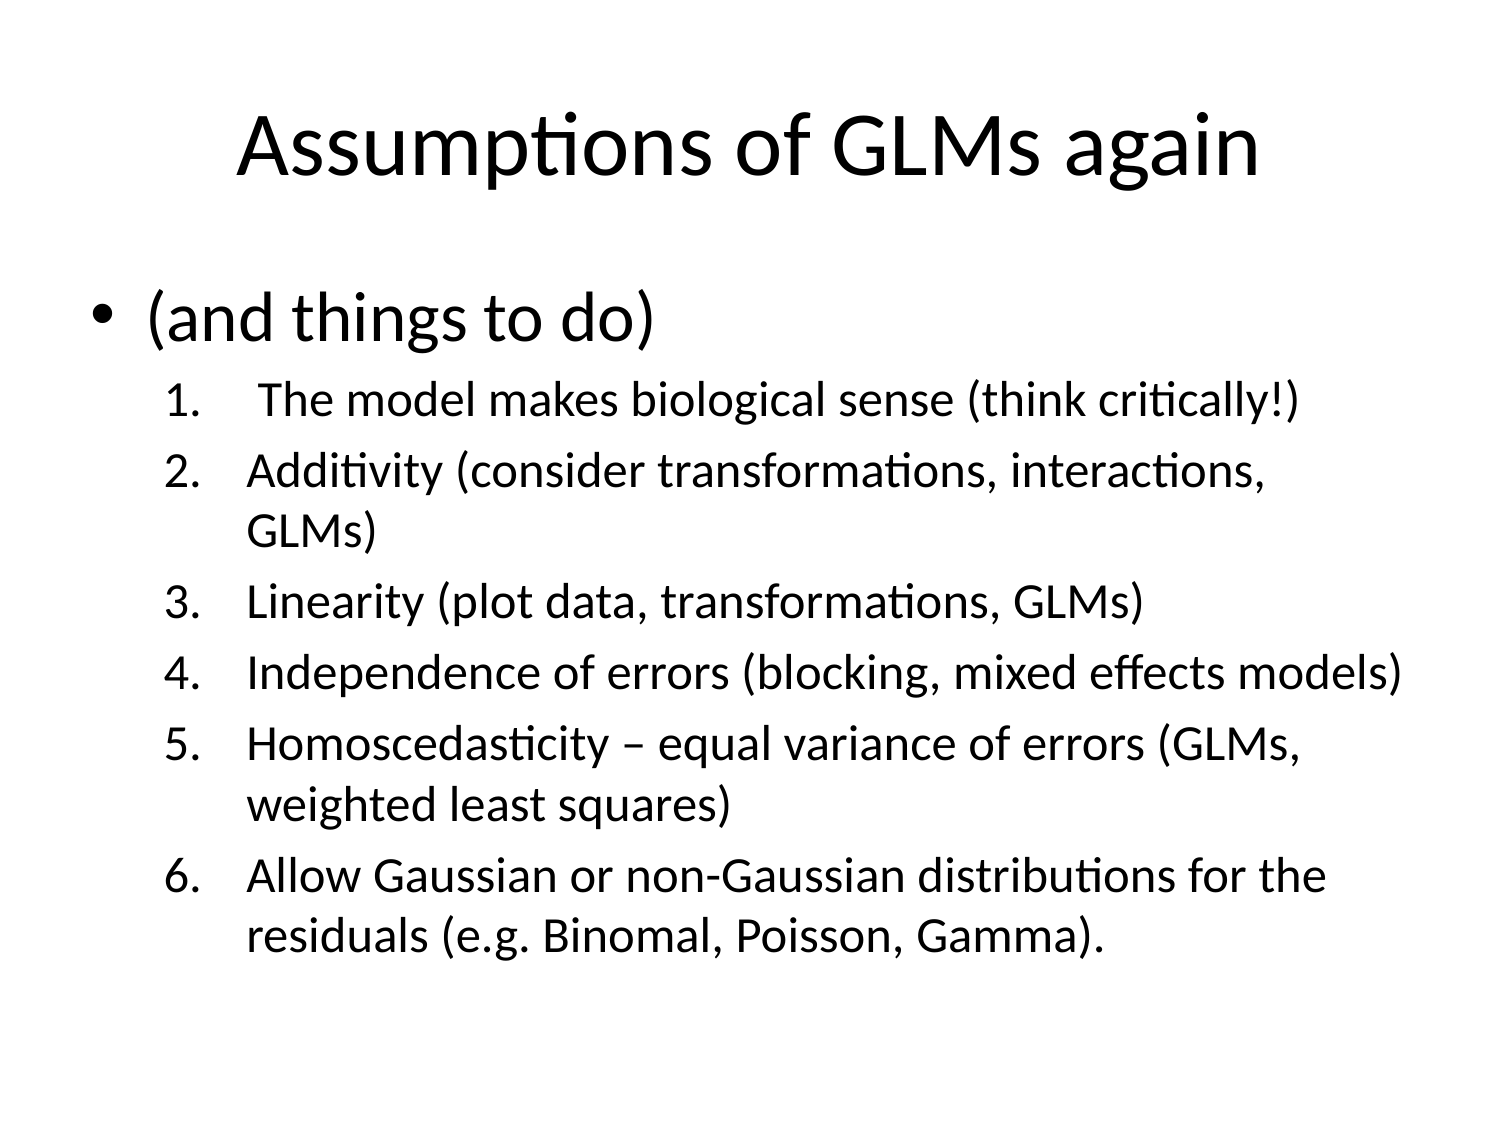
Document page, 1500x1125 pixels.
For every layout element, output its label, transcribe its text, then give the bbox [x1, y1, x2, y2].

title Assumptions of GLMs again [75, 45, 1425, 233]
list (and things to do) The model makes biological sense (think critically!) Additivity (consider transformations, interactions, GLMs) Linearity (plot data, transformations, GLMs) Independence of errors (blocking, mixed effects models) Homoscedasticity – equal variance of errors (GLMs, weighted least squares) Allow Gaussian or non-Gaussian distributions for the residuals (e.g. Binomal, Poisson, Gamma). [75, 262, 1425, 1005]
